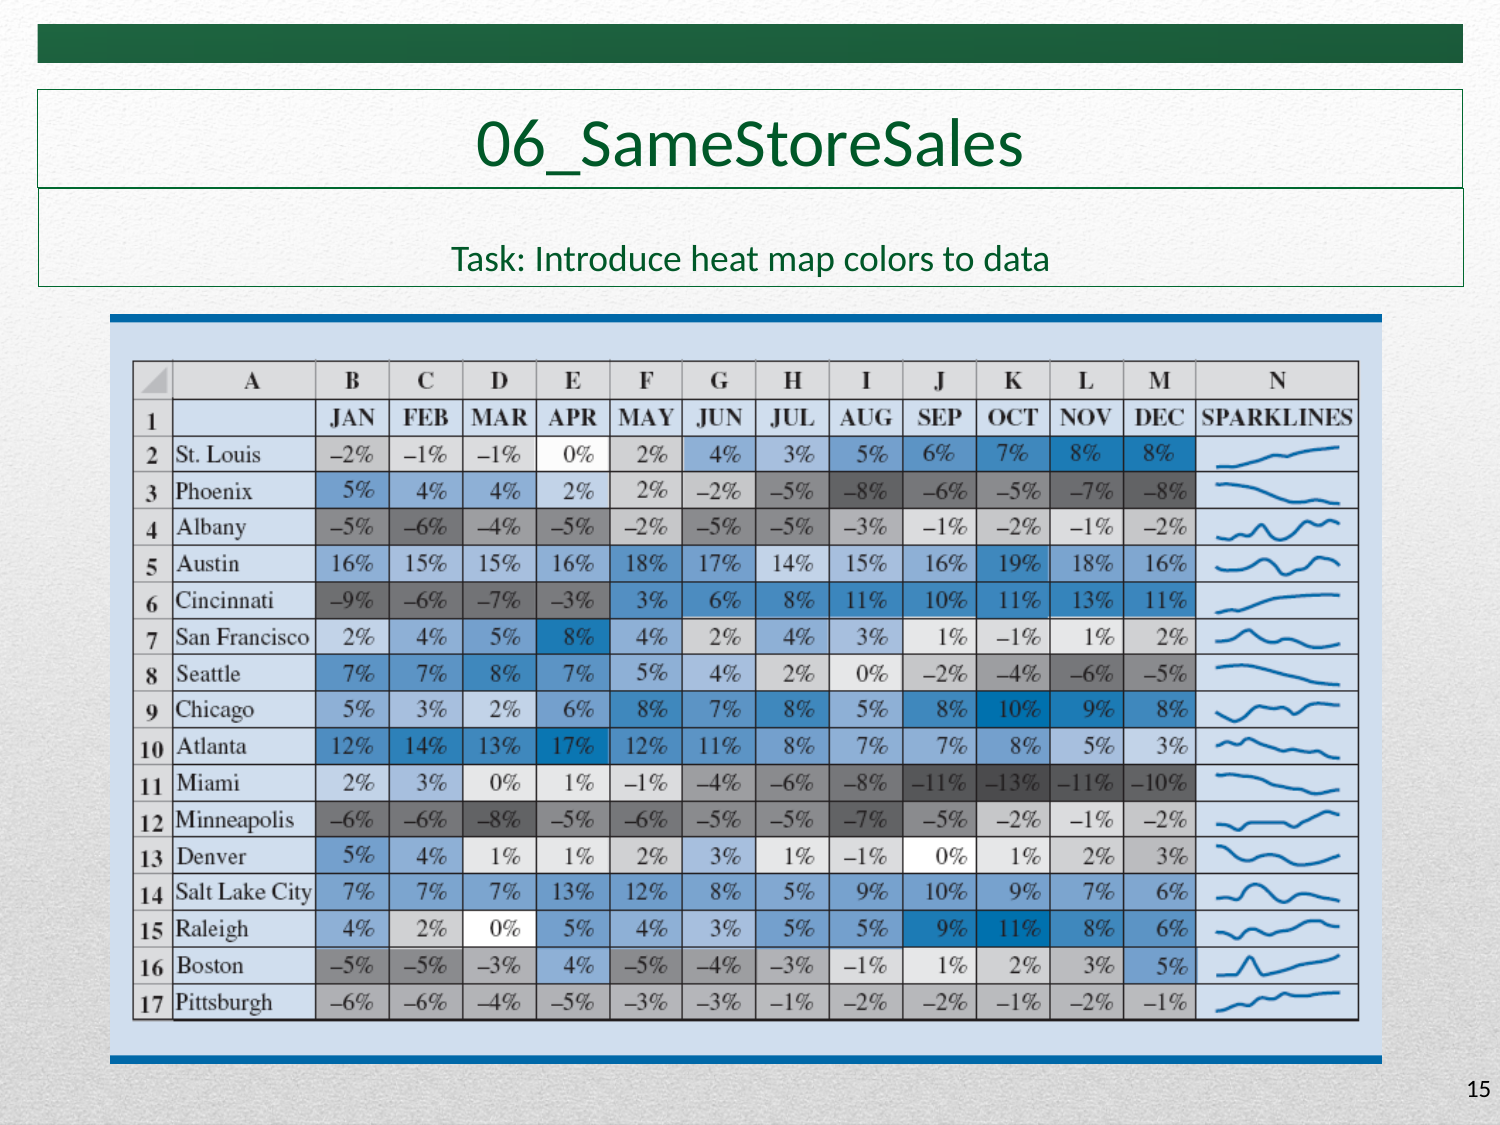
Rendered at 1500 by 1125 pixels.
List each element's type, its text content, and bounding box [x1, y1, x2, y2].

text_box Task: Introduce heat map colors to data [38, 188, 1464, 287]
slide_number 15 [1381, 1065, 1500, 1125]
text_box 06_SameStoreSales [37, 89, 1463, 188]
picture [109, 313, 1383, 1065]
picture [37, 24, 1463, 63]
